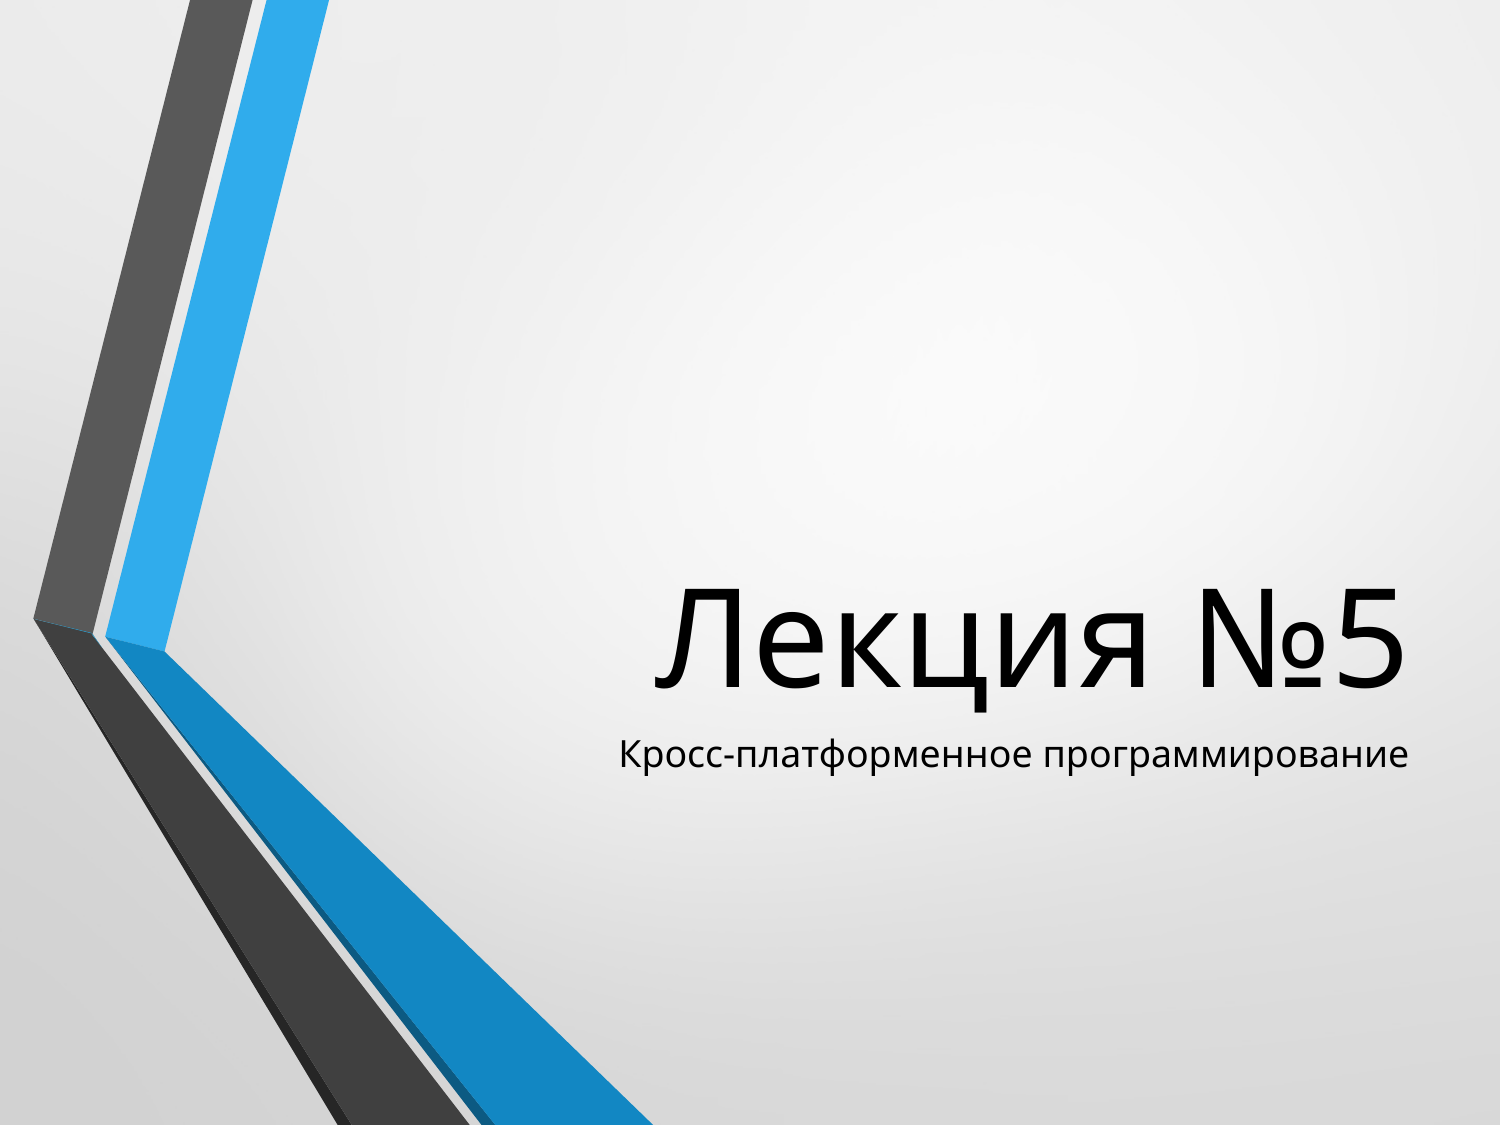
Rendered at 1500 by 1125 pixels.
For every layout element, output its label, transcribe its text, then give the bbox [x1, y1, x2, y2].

subtitle Кросс-платформенное программирование [479, 722, 1425, 947]
title Лекция №5 [285, 149, 1425, 723]
